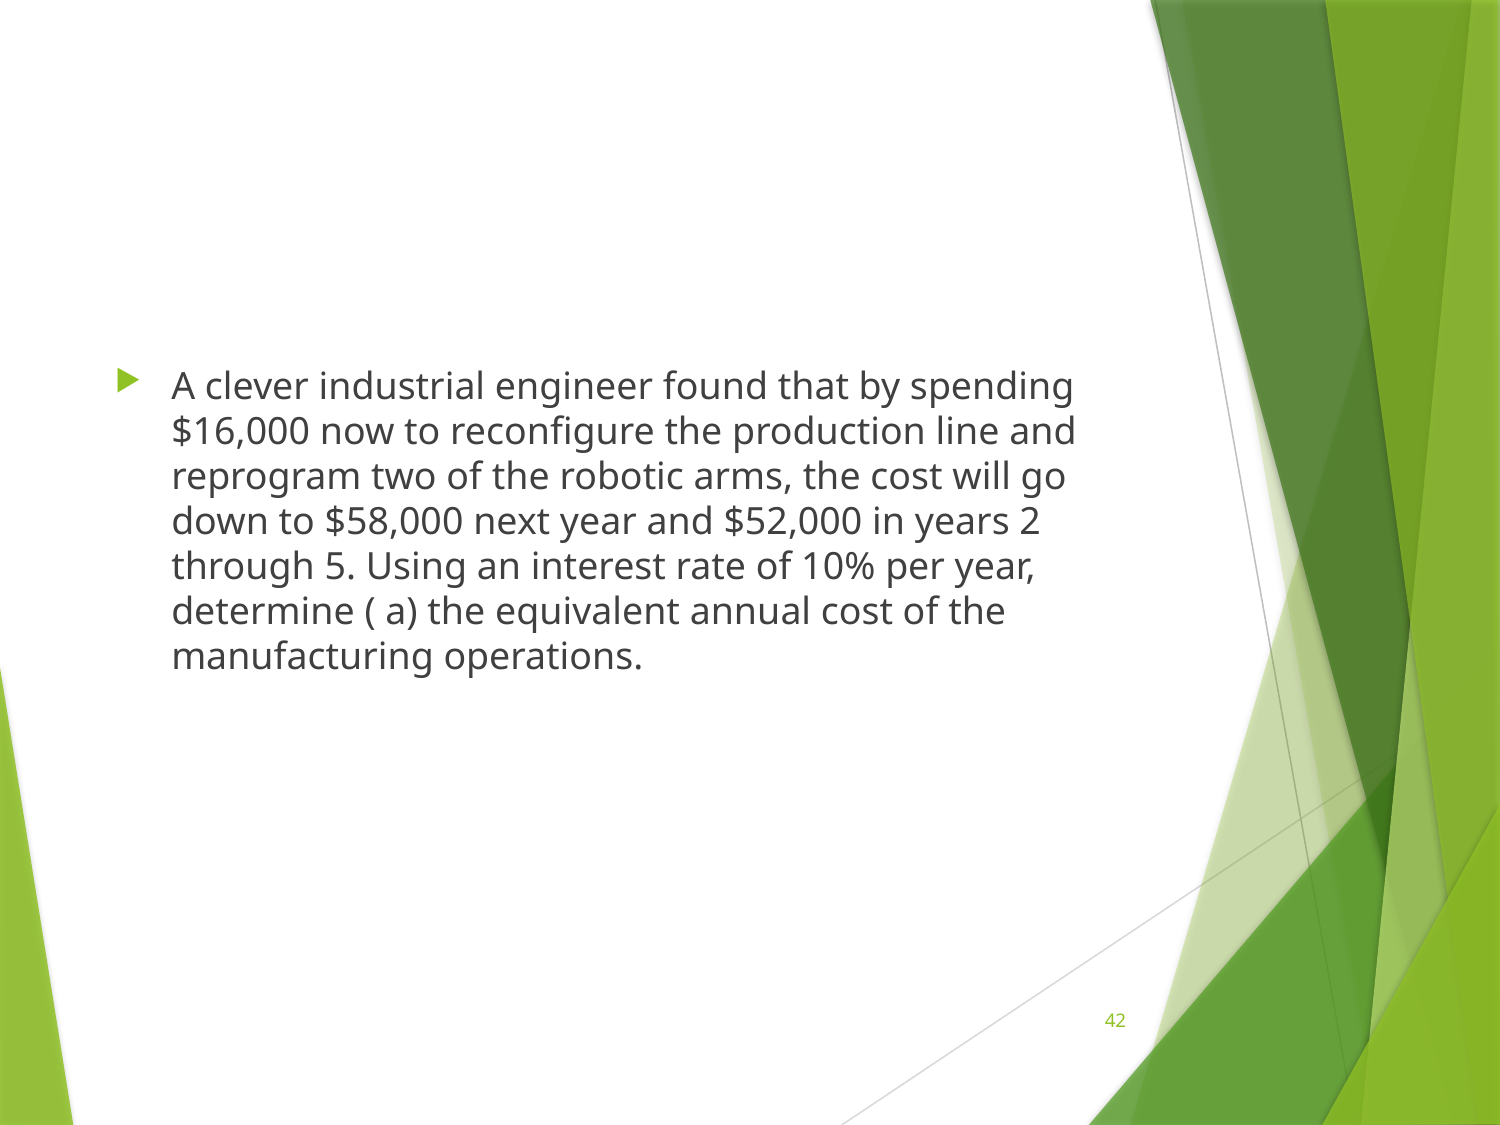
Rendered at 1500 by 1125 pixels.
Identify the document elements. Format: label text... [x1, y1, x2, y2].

list A clever industrial engineer found that by spending $16,000 now to reconfigure the production line and reprogram two of the robotic arms, the cost will go down to $58,000 next year and $52,000 in years 2 through 5. Using an interest rate of 10% per year, determine ( a) the equivalent annual cost of the manufacturing operations. [99, 354, 1142, 992]
slide_number 42 [1057, 991, 1142, 1051]
